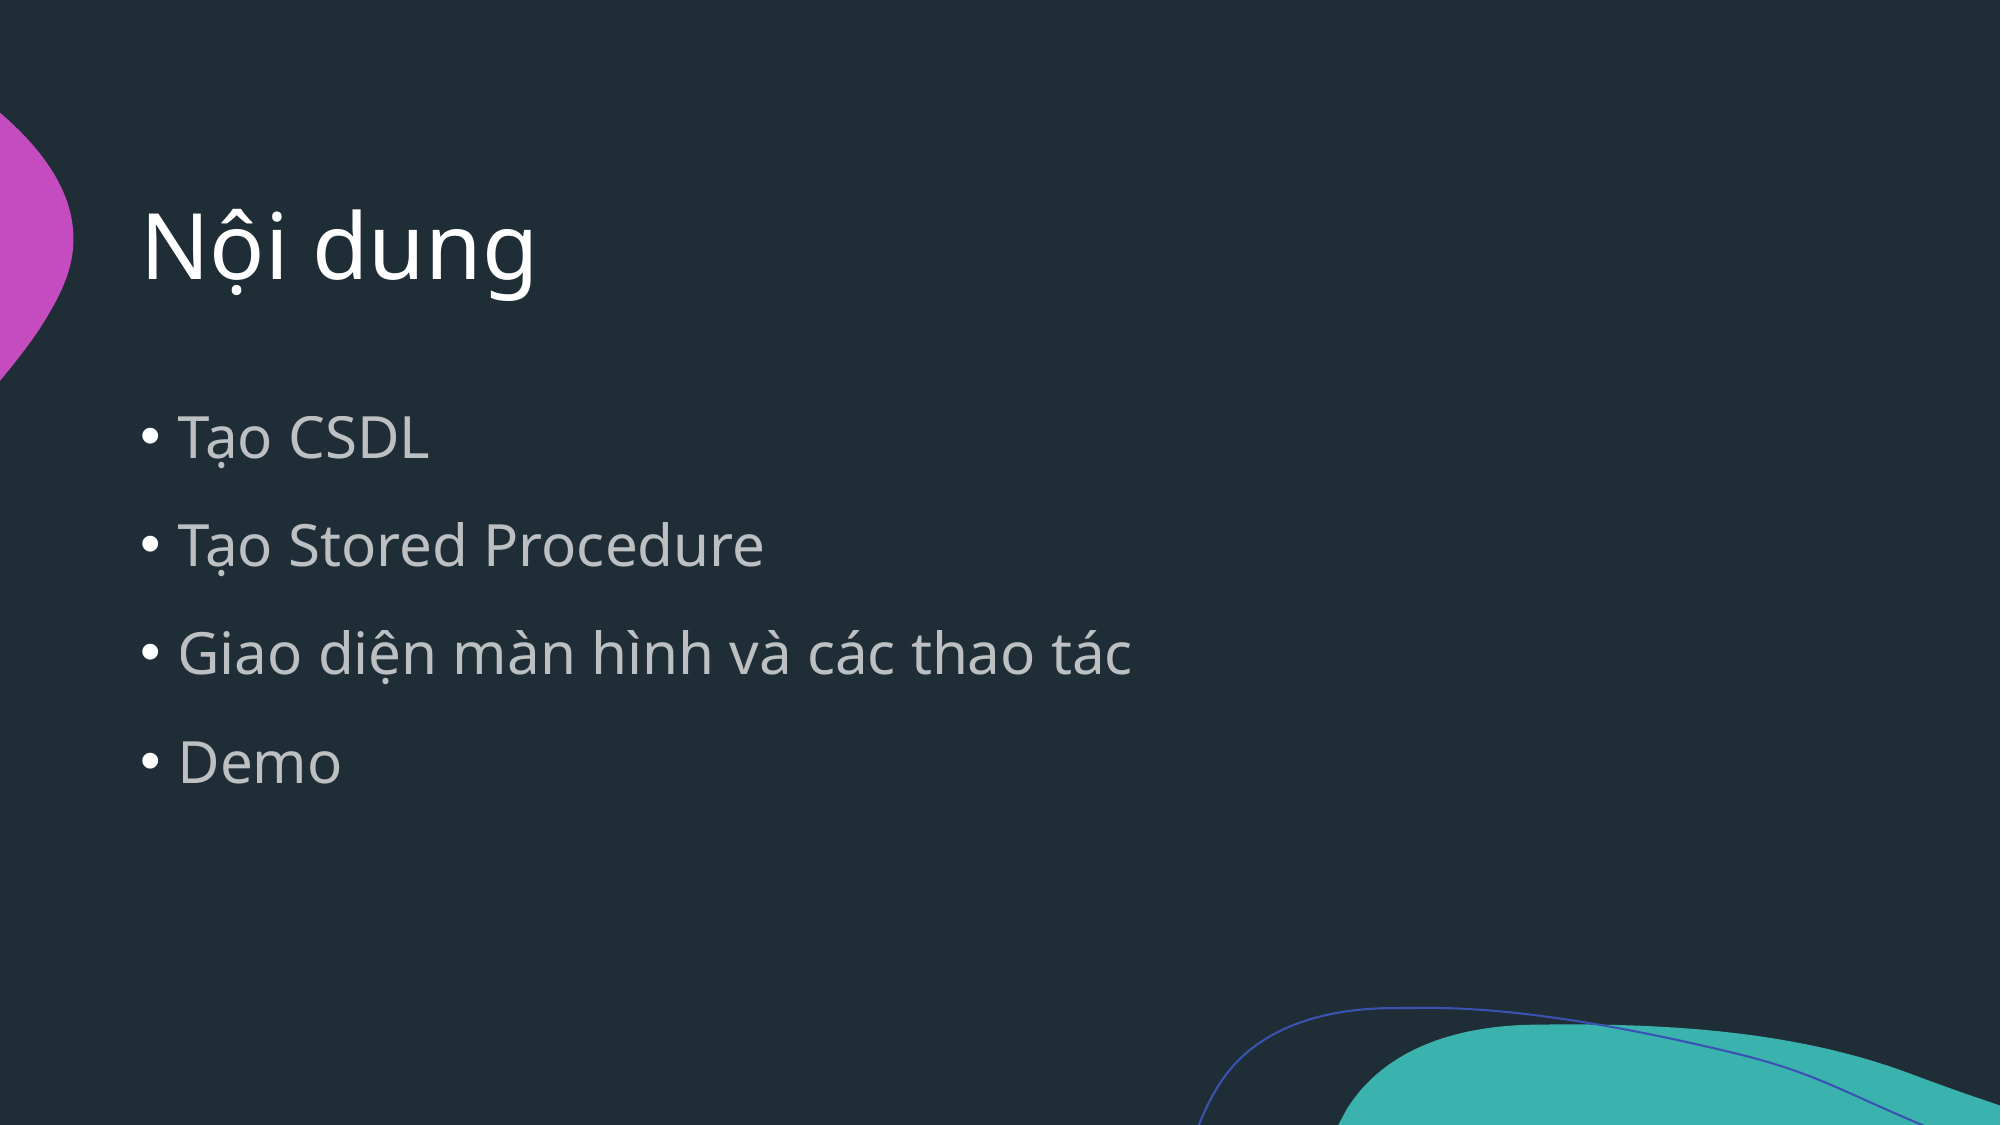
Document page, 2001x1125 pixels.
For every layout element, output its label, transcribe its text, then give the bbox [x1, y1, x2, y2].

title Nội dung [125, 125, 1875, 375]
list Tạo CSDL Tạo Stored Procedure Giao diện màn hình và các thao tác Demo [125, 375, 1875, 1002]
